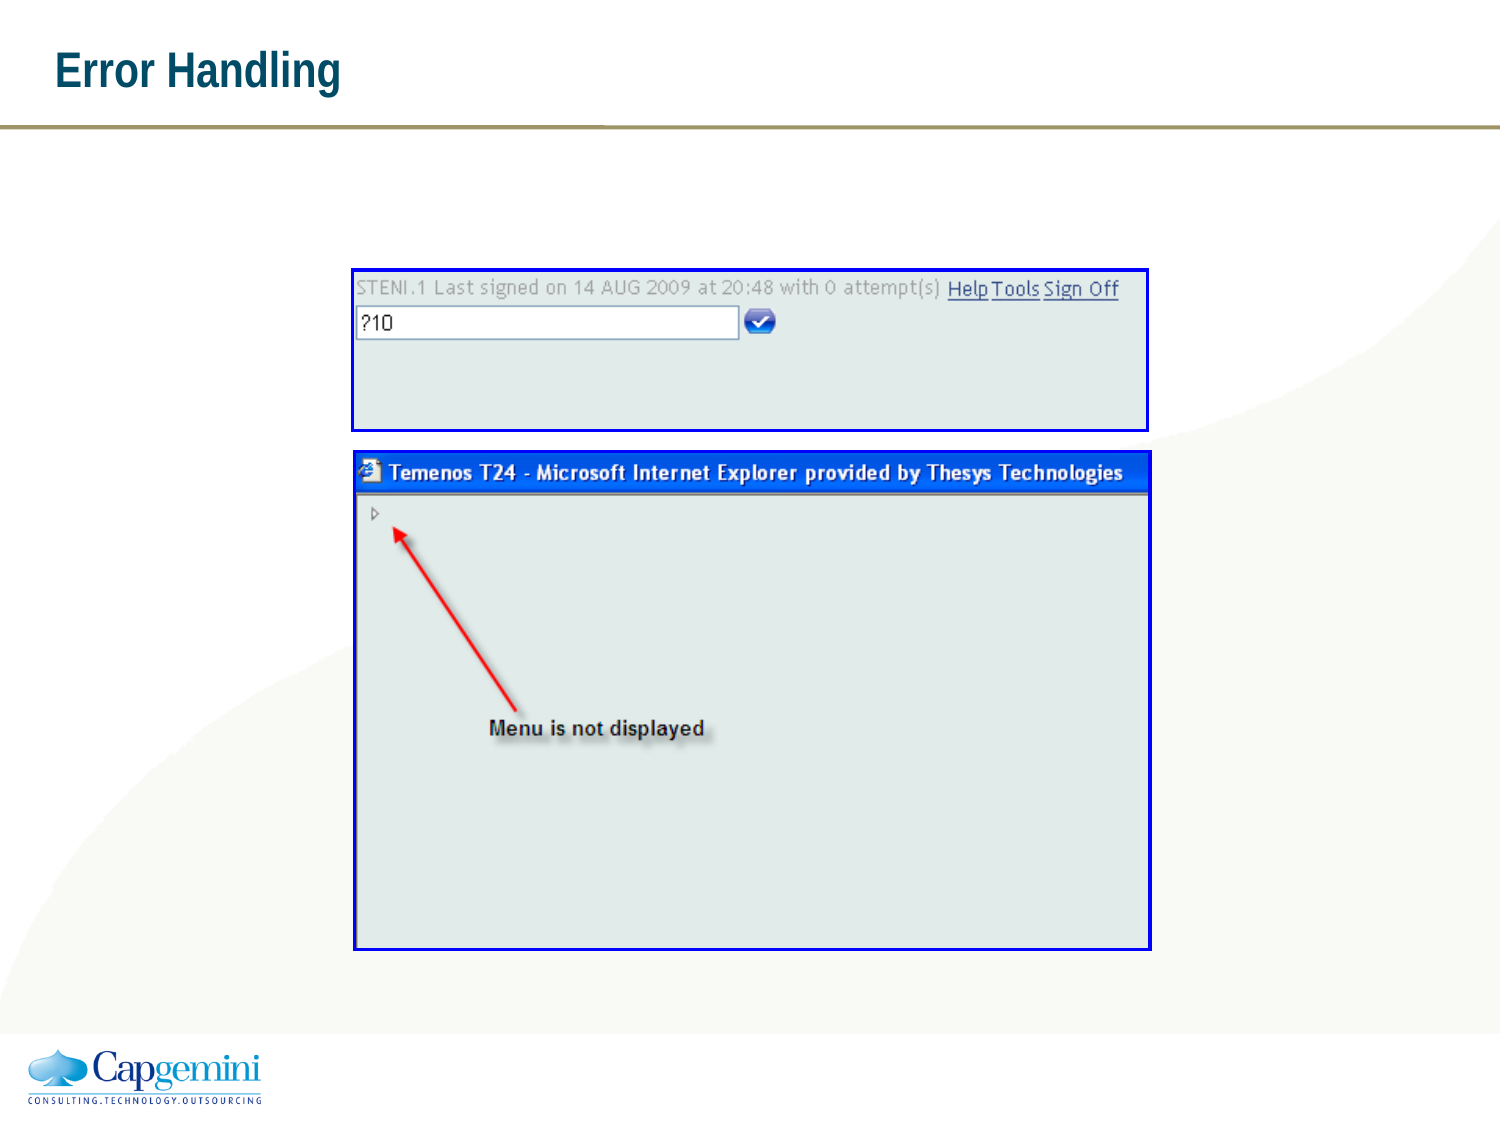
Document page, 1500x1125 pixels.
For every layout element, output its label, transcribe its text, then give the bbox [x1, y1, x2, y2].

picture [0, 130, 1500, 1125]
picture [0, 0, 1500, 125]
title Error Handling [39, 22, 1470, 113]
